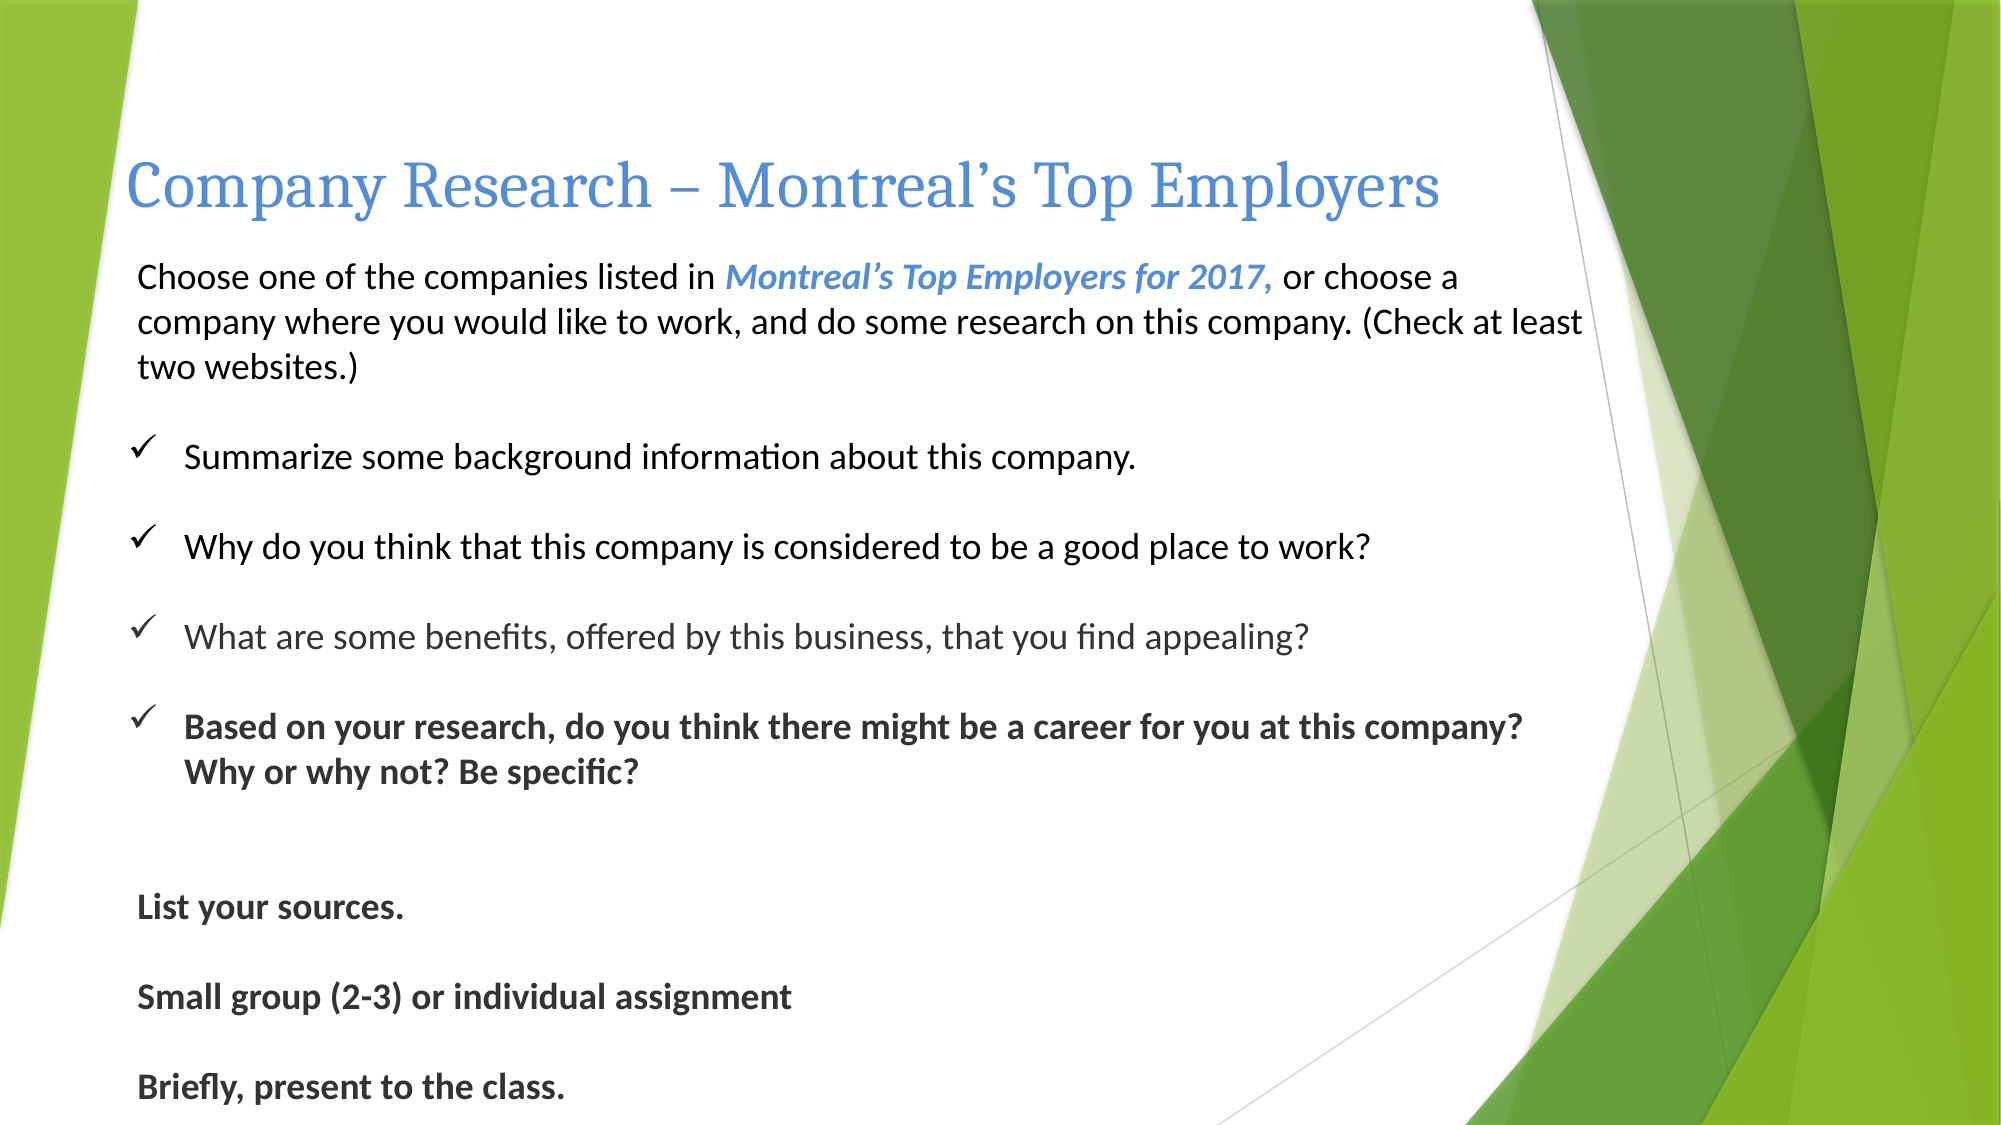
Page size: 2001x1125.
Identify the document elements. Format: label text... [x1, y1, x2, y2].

text_box Company Research – Montreal’s Top Employers Choose one of the companies listed in Montreal’s Top Employers for 2017, or choose a company where you would like to work, and do some research on this company. (Check at least two websites.) Summarize some background information about this company. Why do you think that this company is considered to be a good place to work? What are some benefits, offered by this business, that you find appealing? Based on your research, do you think there might be a career for you at this company? Why or why not? Be specific? List your sources. Small group (2-3) or individual assignment Briefly, present to the class. [113, 133, 1609, 1115]
